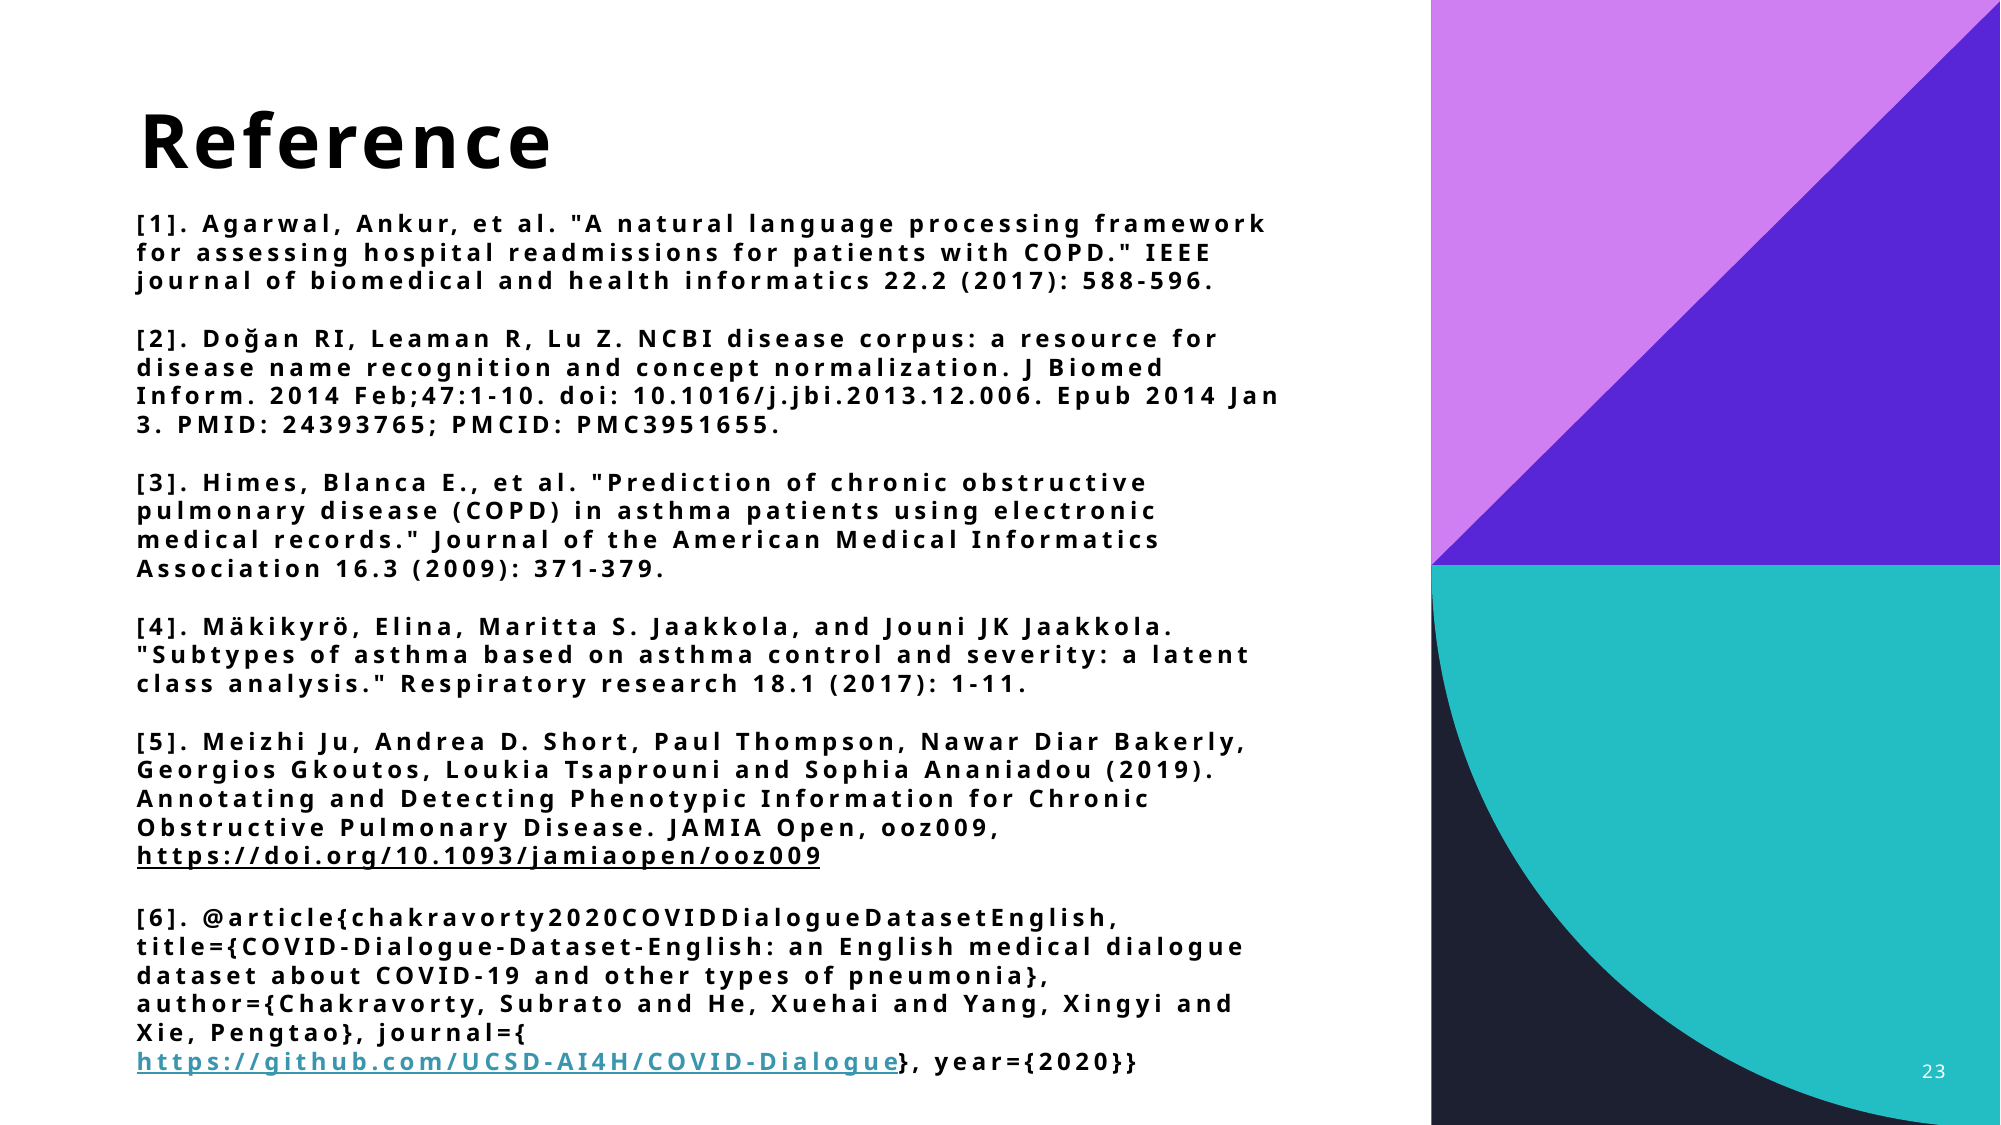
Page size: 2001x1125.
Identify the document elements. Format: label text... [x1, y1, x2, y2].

title [1]. Agarwal, Ankur, et al. "A natural language processing framework for assessing hospital readmissions for patients with COPD." IEEE journal of biomedical and health informatics 22.2 (2017): 588-596. [2]. Doğan RI, Leaman R, Lu Z. NCBI disease corpus: a resource for disease name recognition and concept normalization. J Biomed Inform. 2014 Feb;47:1-10. doi: 10.1016/j.jbi.2013.12.006. Epub 2014 Jan 3. PMID: 24393765; PMCID: PMC3951655. [3]. Himes, Blanca E., et al. "Prediction of chronic obstructive pulmonary disease (COPD) in asthma patients using electronic medical records." Journal of the American Medical Informatics Association 16.3 (2009): 371-379. [4]. Mäkikyrö, Elina, Maritta S. Jaakkola, and Jouni JK Jaakkola. "Subtypes of asthma based on asthma control and severity: a latent class analysis." Respiratory research 18.1 (2017): 1-11. [5]. Meizhi Ju, Andrea D. Short, Paul Thompson, Nawar Diar Bakerly, Georgios Gkoutos, Loukia Tsaprouni and Sophia Ananiadou (2019). Annotating and Detecting Phenotypic Information for Chronic Obstructive Pulmonary Disease. JAMIA Open, ooz009, https://doi.org/10.1093/jamiaopen/ooz009 [6]. @article{chakravorty2020COVIDDialogueDatasetEnglish, title={COVID-Dialogue-Dataset-English: an English medical dialogue dataset about COVID-19 and other types of pneumonia}, author={Chakravorty, Subrato and He, Xuehai and Yang, Xingyi and Xie, Pengtao}, journal={ https://github.com/UCSD-AI4H/COVID-Dialogue}, year={2020}} [121, 282, 1310, 1087]
text_box Reference [121, 61, 1754, 199]
text_box [1430, 590, 1923, 1125]
text_box [1436, 4, 2000, 564]
text_box [1430, 564, 2000, 1125]
text_box [1430, 0, 2000, 564]
slide_number 23 [1893, 1042, 1961, 1103]
text_box [0, 0, 1430, 1125]
